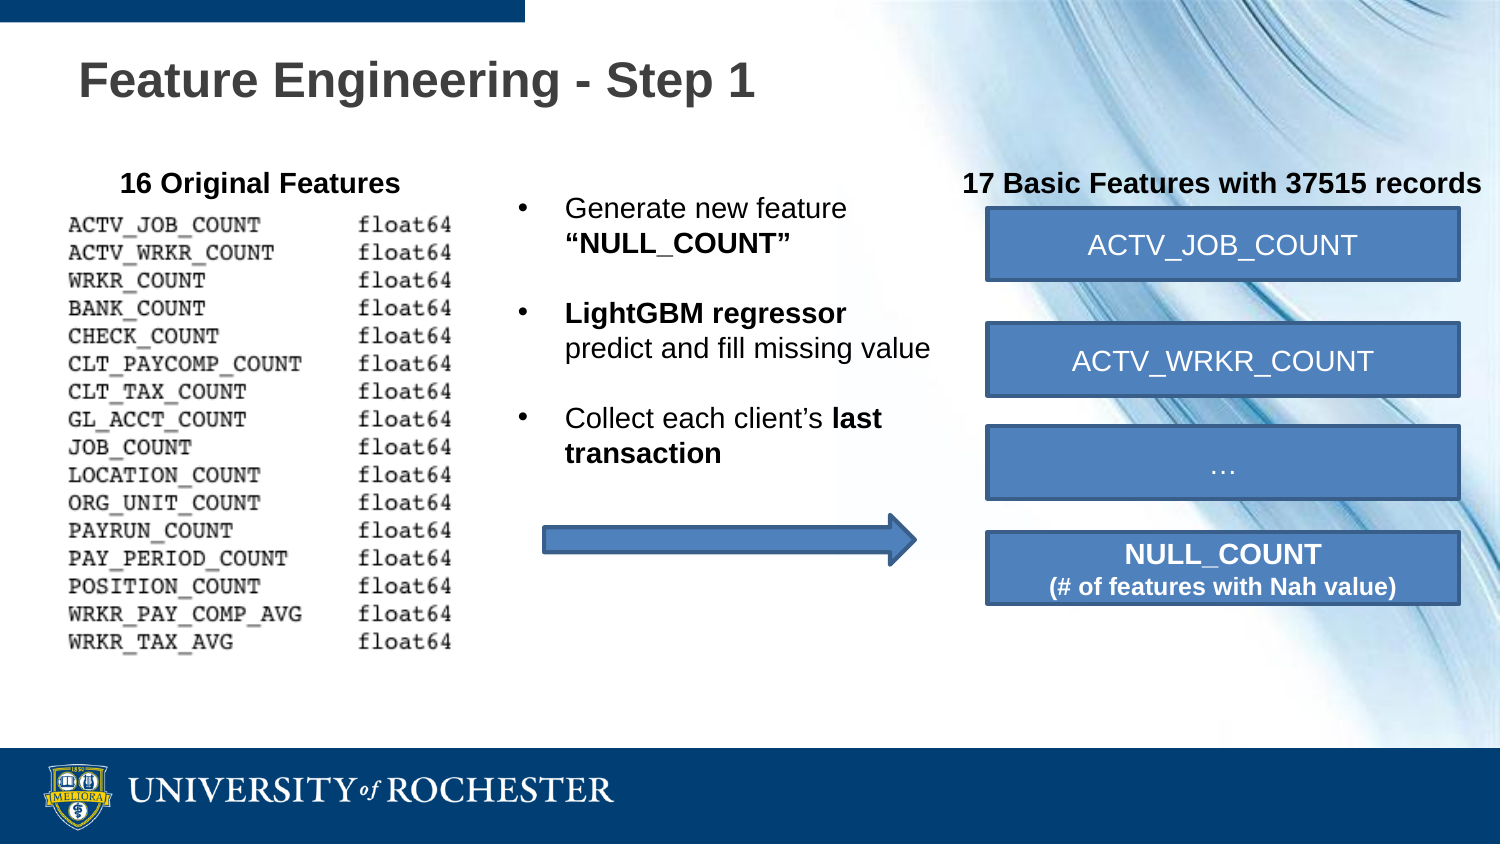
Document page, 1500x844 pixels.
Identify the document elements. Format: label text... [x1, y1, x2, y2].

text_box [730, 396, 770, 448]
title Feature Engineering - Step 1 [63, 40, 1459, 115]
text_box ACTV_JOB_COUNT [987, 207, 1459, 281]
picture [48, 210, 472, 659]
text_box 17 Basic Features with 37515 records [947, 157, 1499, 208]
text_box Generate new feature “NULL_COUNT” LightGBM regressor predict and fill missing value Collect each client’s last transaction [502, 181, 957, 622]
text_box 16 Original Features [104, 156, 472, 208]
text_box NULL_COUNT (# of features with Nah value) [987, 531, 1459, 604]
text_box … [987, 426, 1459, 499]
text_box ACTV_WRKR_COUNT [987, 323, 1459, 396]
picture [0, 0, 1500, 844]
